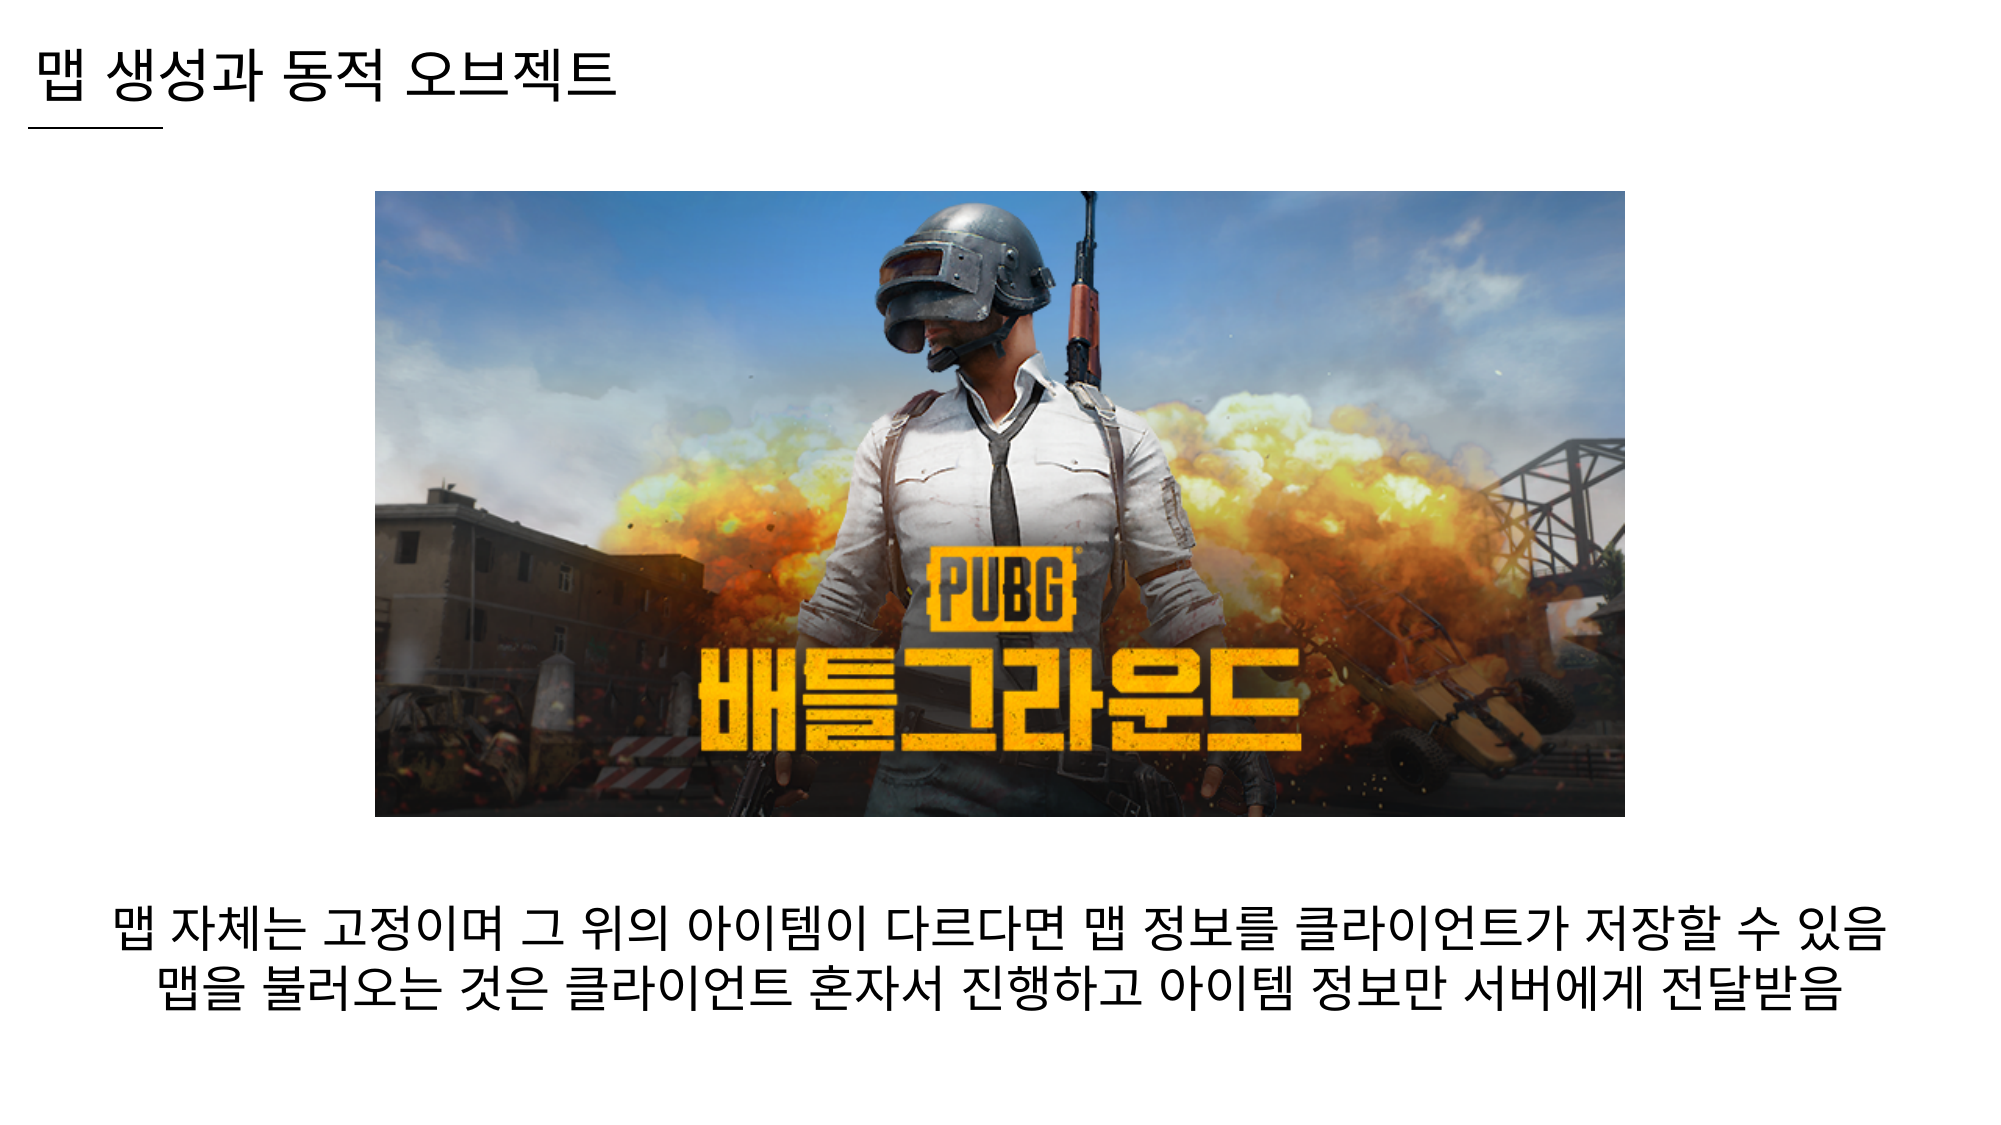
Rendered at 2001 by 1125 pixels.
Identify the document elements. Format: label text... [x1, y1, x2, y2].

text_box 맵 생성과 동적 오브젝트 [19, 31, 634, 117]
picture [374, 191, 1625, 817]
text_box 맵 자체는 고정이며 그 위의 아이템이 다르다면 맵 정보를 클라이언트가 저장할 수 있음 맵을 불러오는 것은 클라이언트 혼자서 진행하고 아이템 정보만 서버에게 전달받음 [96, 890, 1904, 1026]
